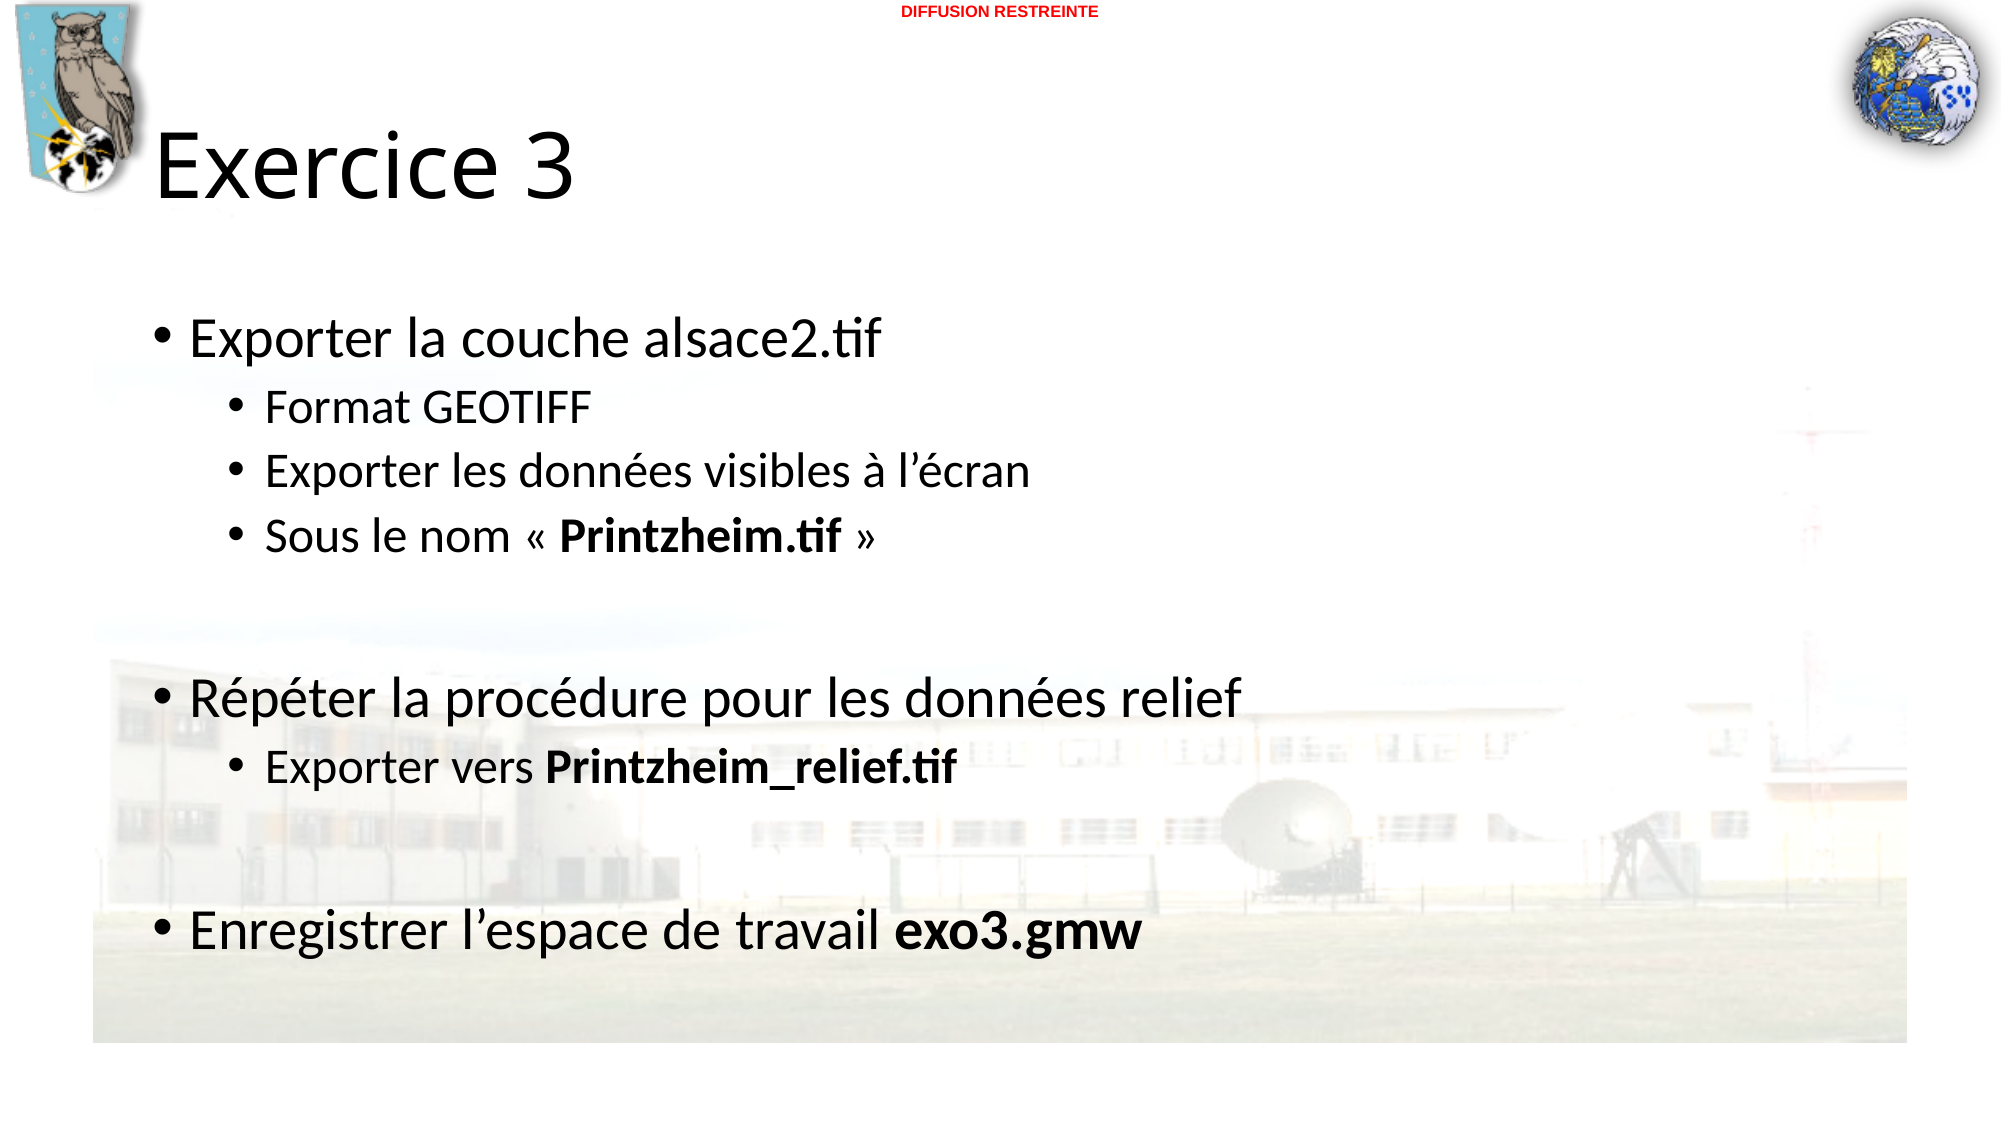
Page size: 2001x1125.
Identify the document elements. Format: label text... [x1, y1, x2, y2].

list Exporter la couche alsace2.tif Format GEOTIFF Exporter les données visibles à l’écran Sous le nom « Printzheim.tif » Répéter la procédure pour les données relief Exporter vers Printzheim_relief.tif Enregistrer l’espace de travail exo3.gmw [137, 299, 1863, 1014]
picture [14, 4, 136, 193]
title Exercice 3 [137, 59, 1863, 278]
picture [1850, 16, 1983, 147]
